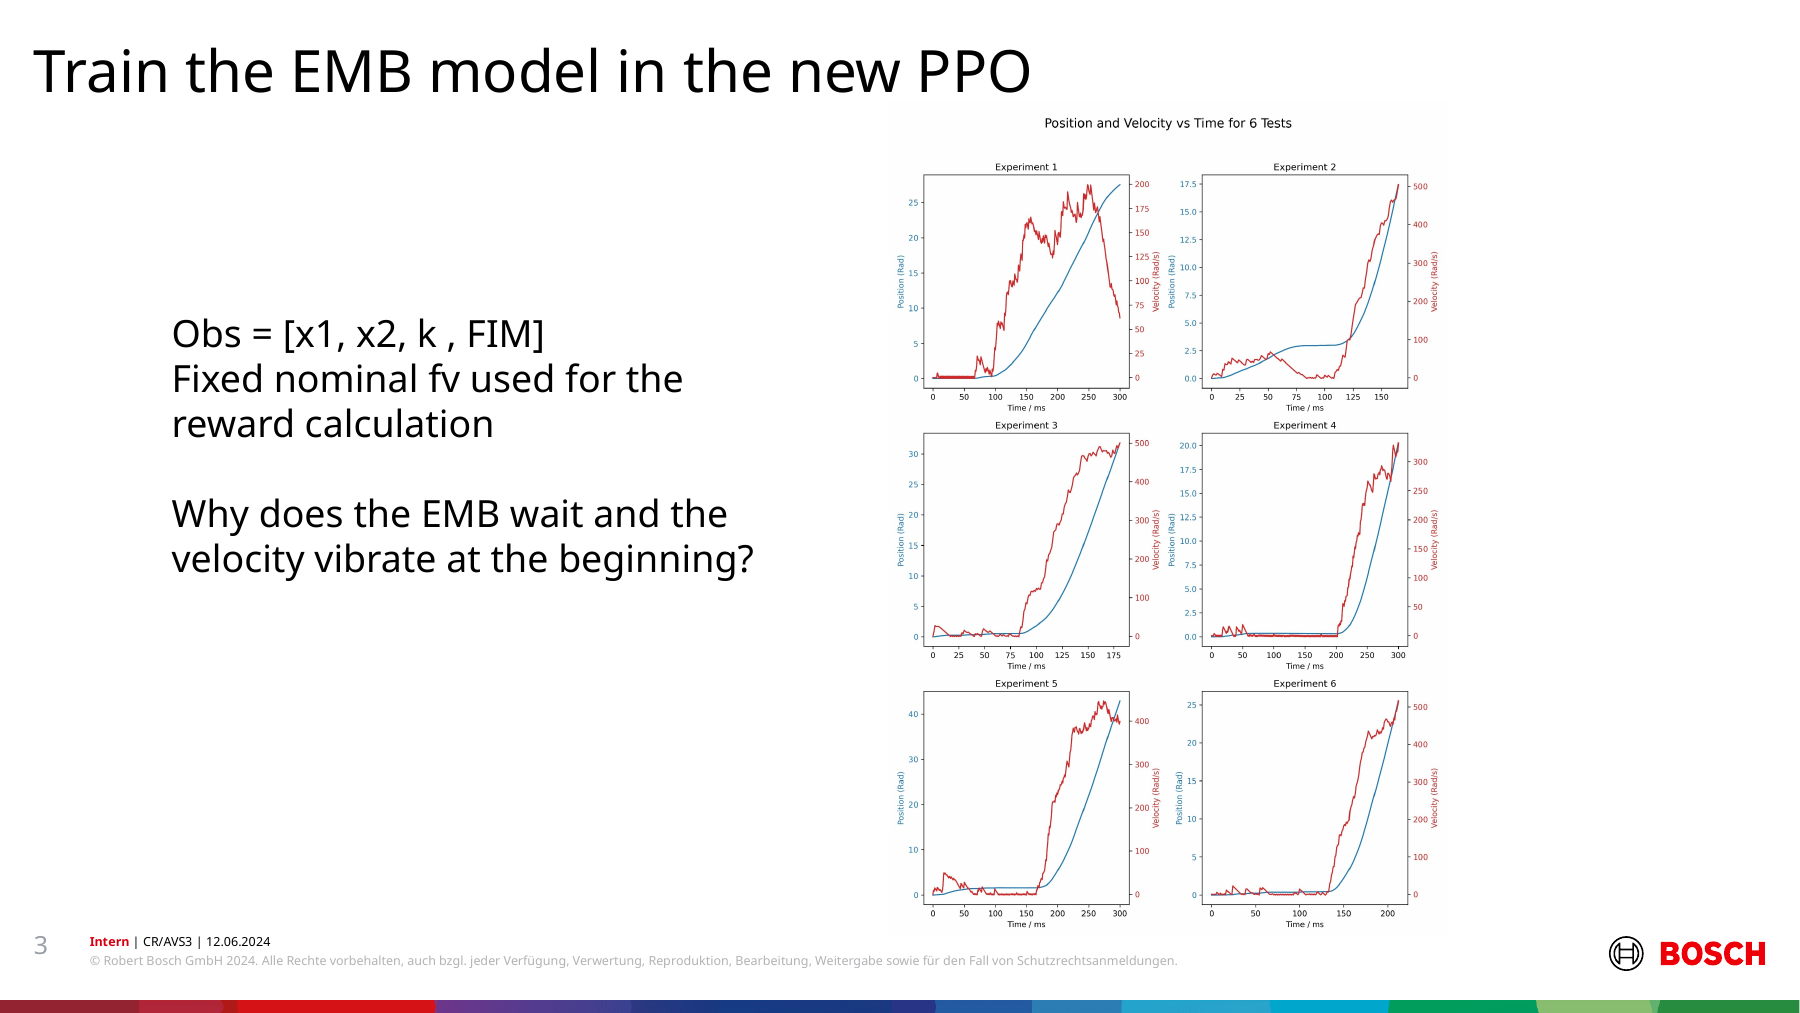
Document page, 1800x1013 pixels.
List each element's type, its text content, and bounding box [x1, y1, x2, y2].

picture [0, 1000, 1270, 1013]
text_box Obs = [x1, x2, k , FIM] Fixed nominal fv used for the reward calculation Why does the EMB wait and the velocity vibrate at the beginning? [156, 258, 785, 588]
list Train the EMB model in the new PPO [33, 42, 1766, 107]
slide_number 3 [33, 929, 81, 997]
picture [1388, 1000, 1800, 1013]
picture [889, 101, 1447, 937]
